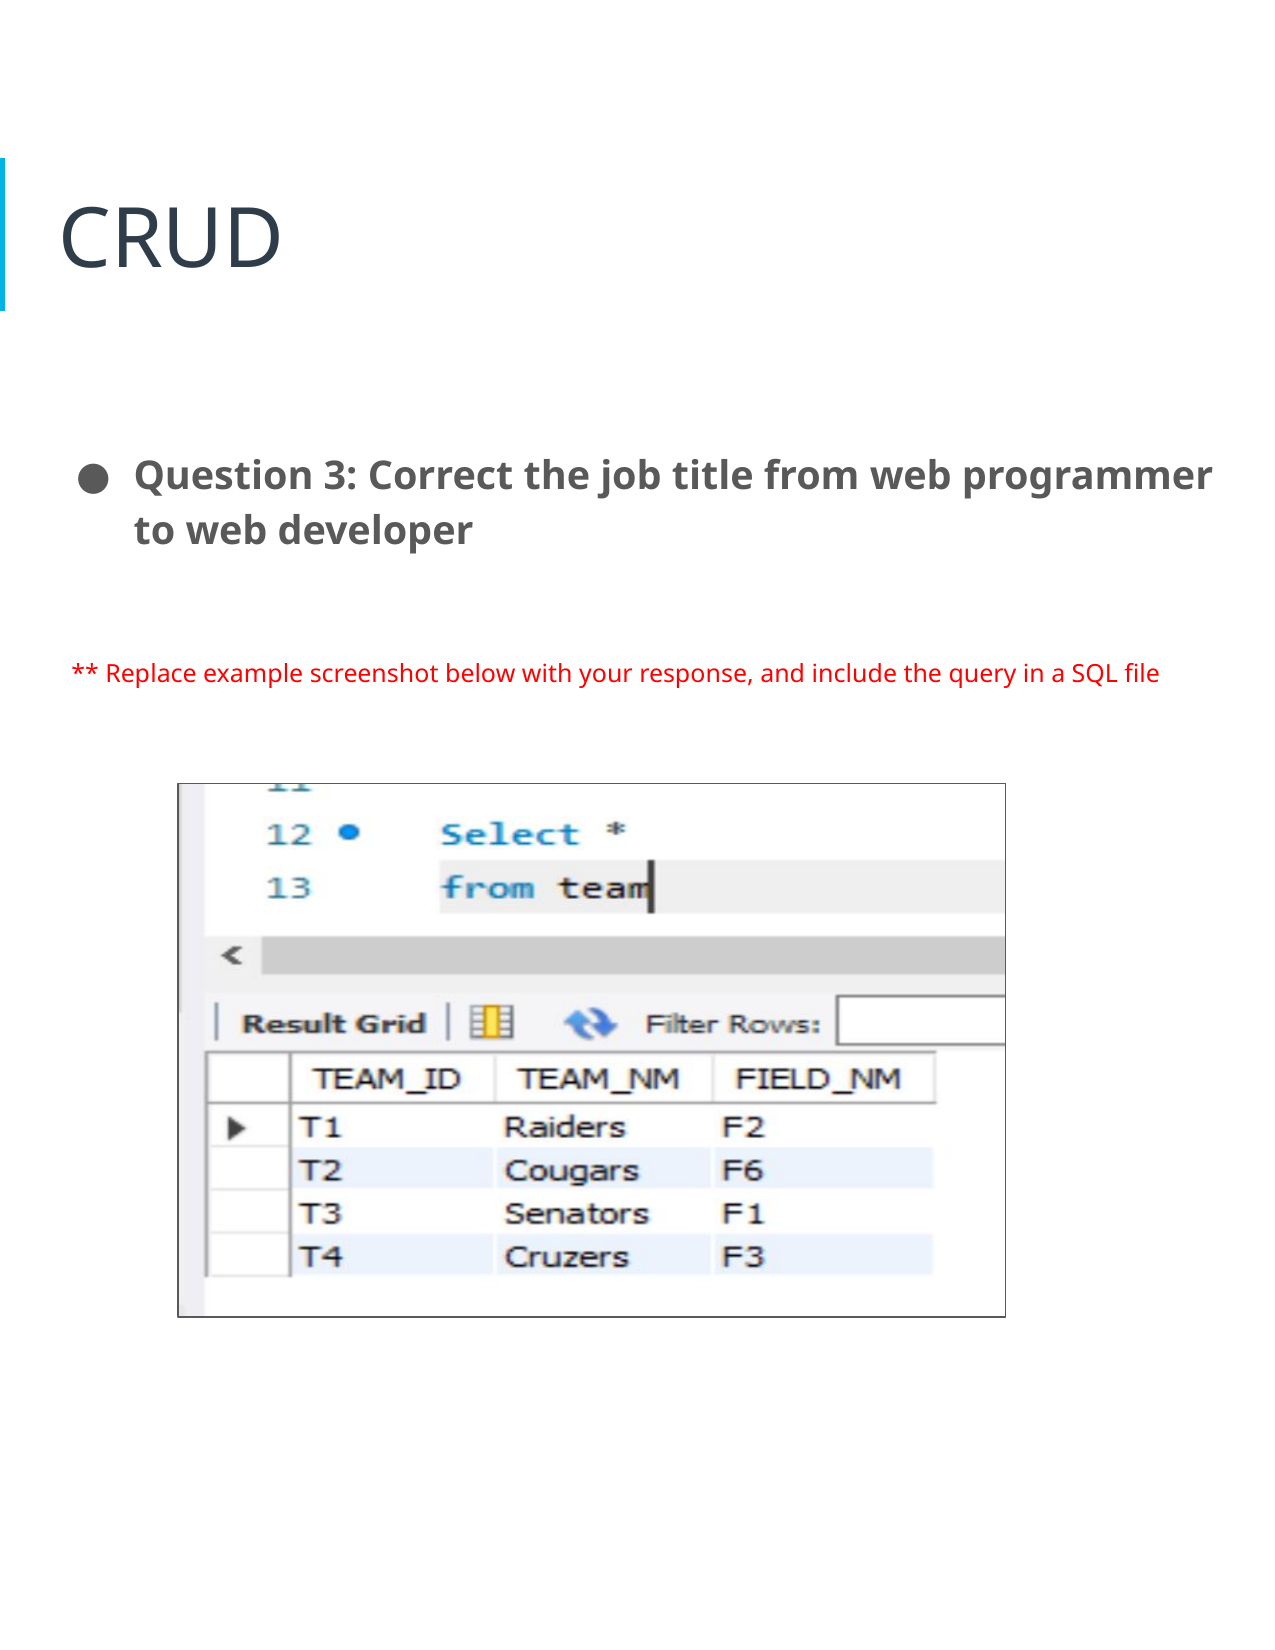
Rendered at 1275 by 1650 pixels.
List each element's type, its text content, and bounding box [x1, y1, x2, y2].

list Question 3: Correct the job title from web programmer to web developer ** Replace example screenshot below with your response, and include the query in a SQL file [43, 347, 1232, 1616]
title CRUD [43, 142, 1232, 327]
picture [178, 784, 1005, 1317]
